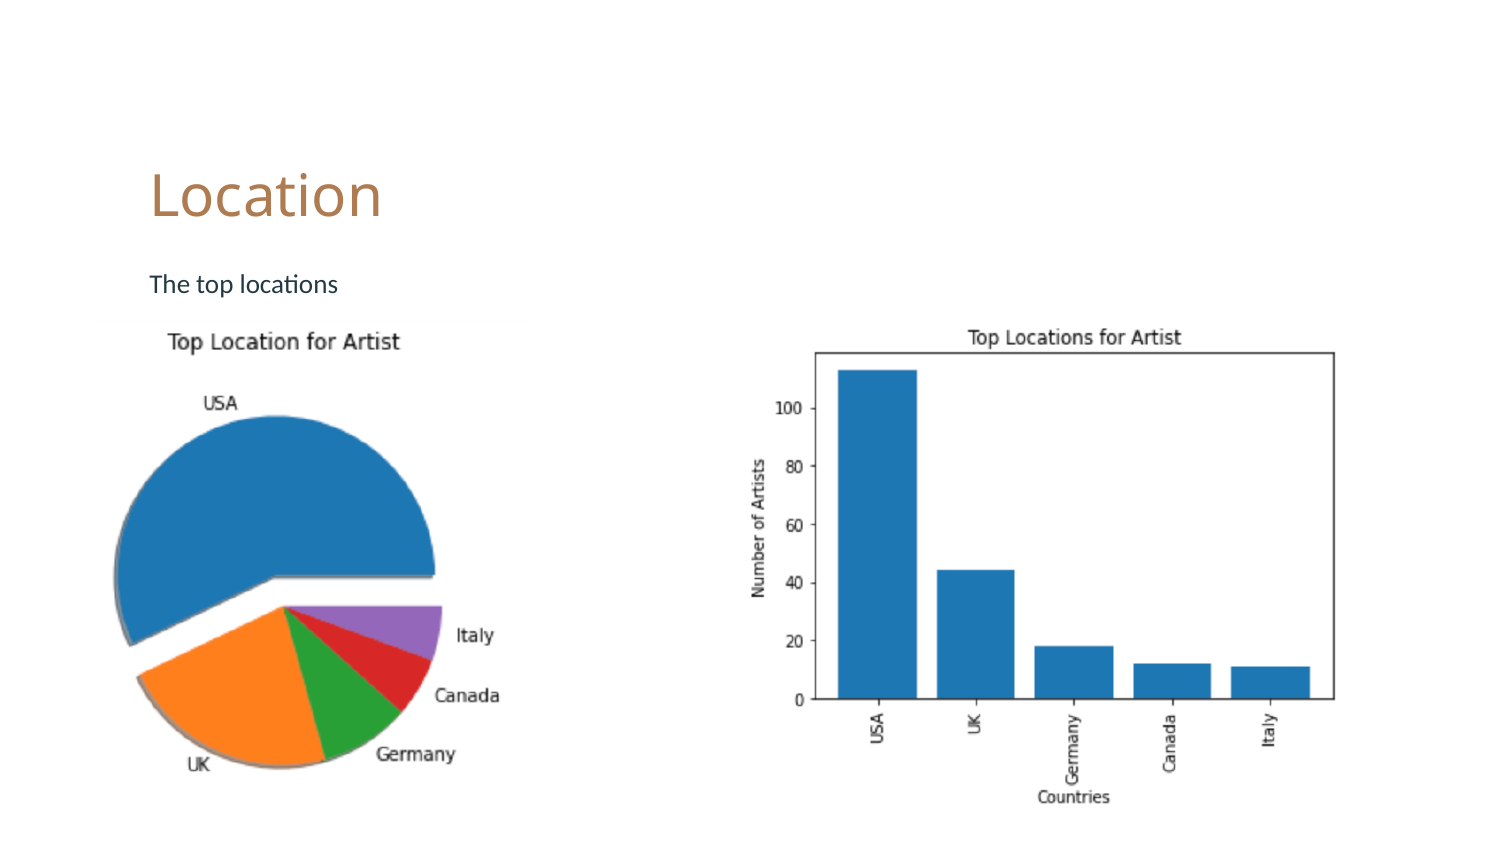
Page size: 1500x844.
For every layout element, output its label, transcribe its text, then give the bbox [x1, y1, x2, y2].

picture [734, 325, 1366, 813]
title Location [134, 138, 1366, 296]
picture [91, 318, 530, 794]
subtitle The top locations [134, 254, 1096, 319]
